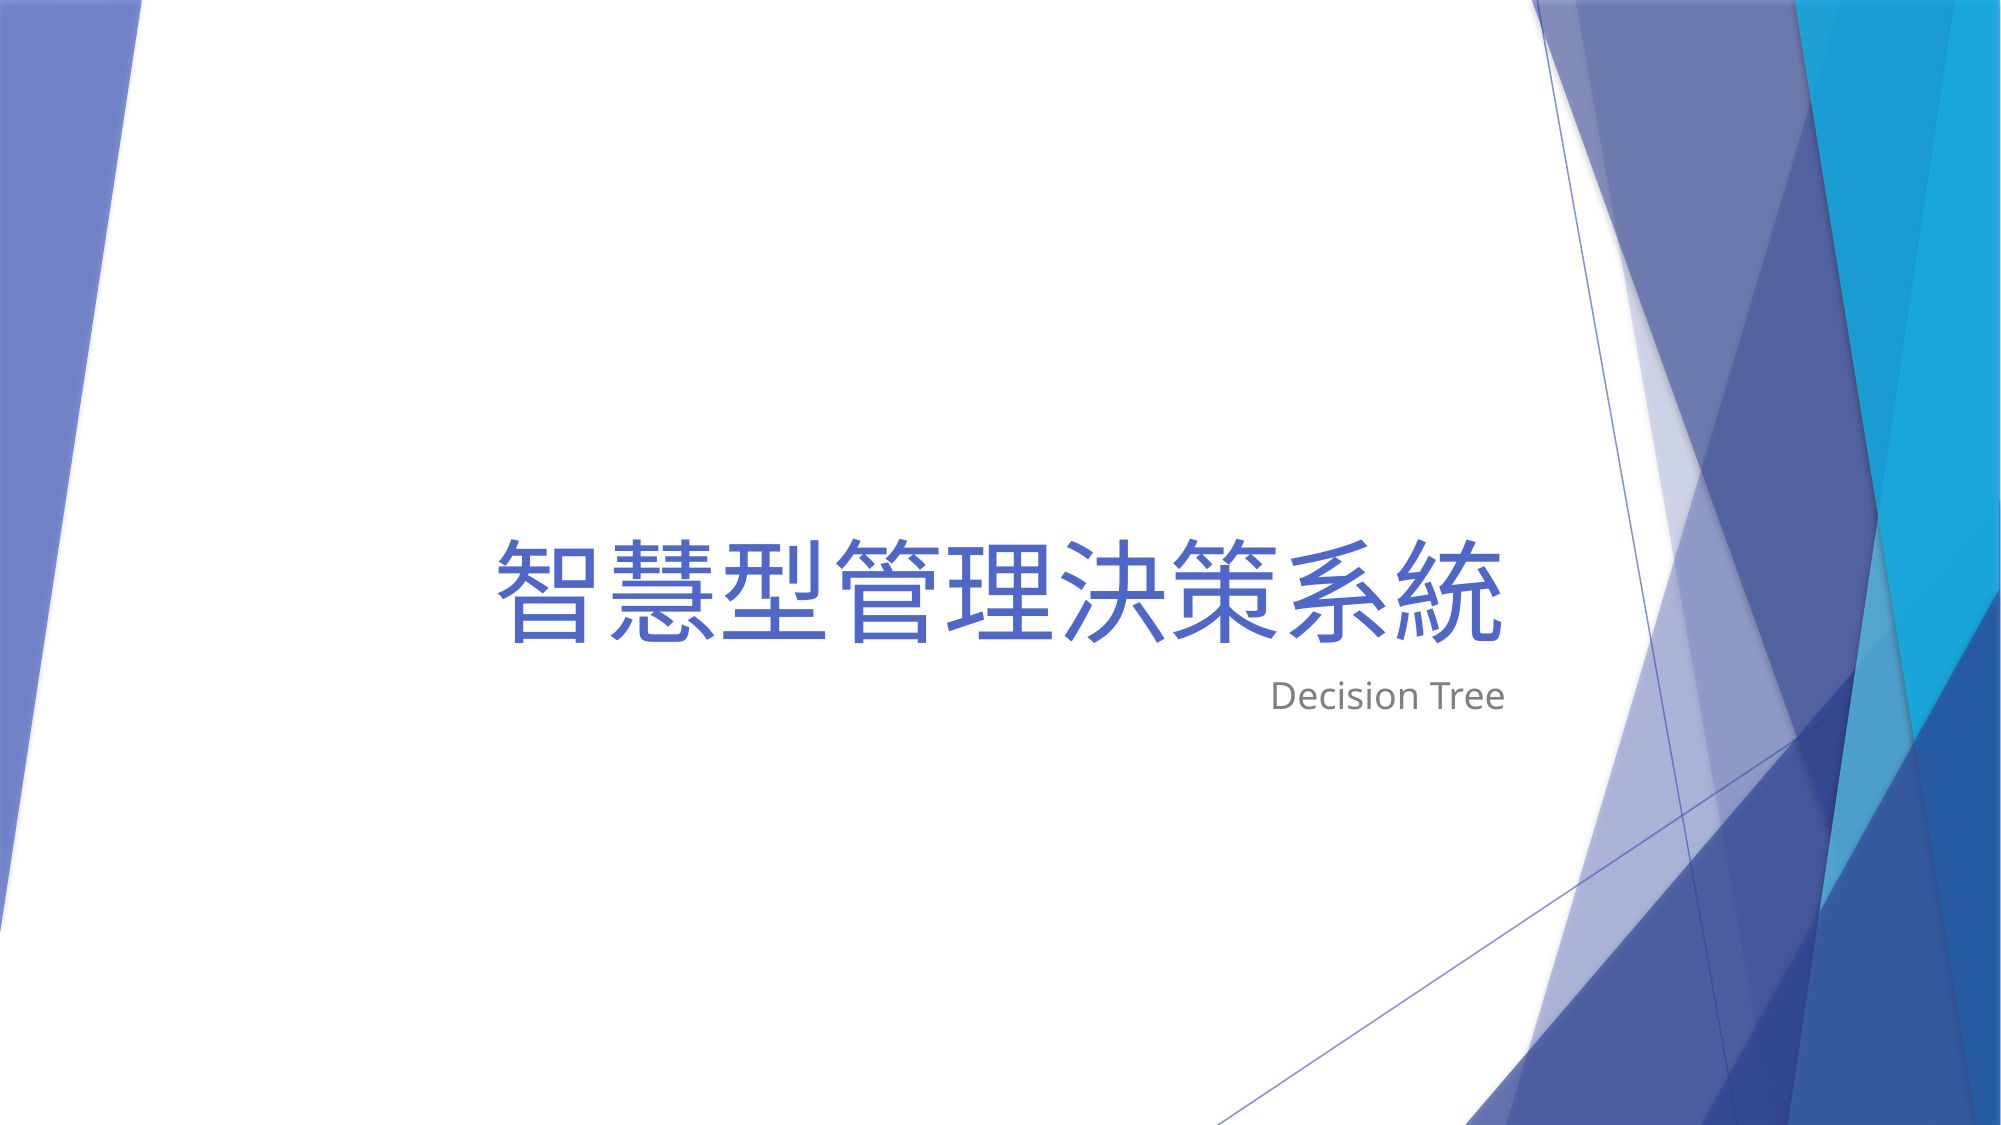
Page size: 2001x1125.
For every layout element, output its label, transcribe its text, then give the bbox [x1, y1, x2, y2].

subtitle Decision Tree [247, 664, 1522, 845]
title 智慧型管理決策系統 [247, 394, 1522, 664]
